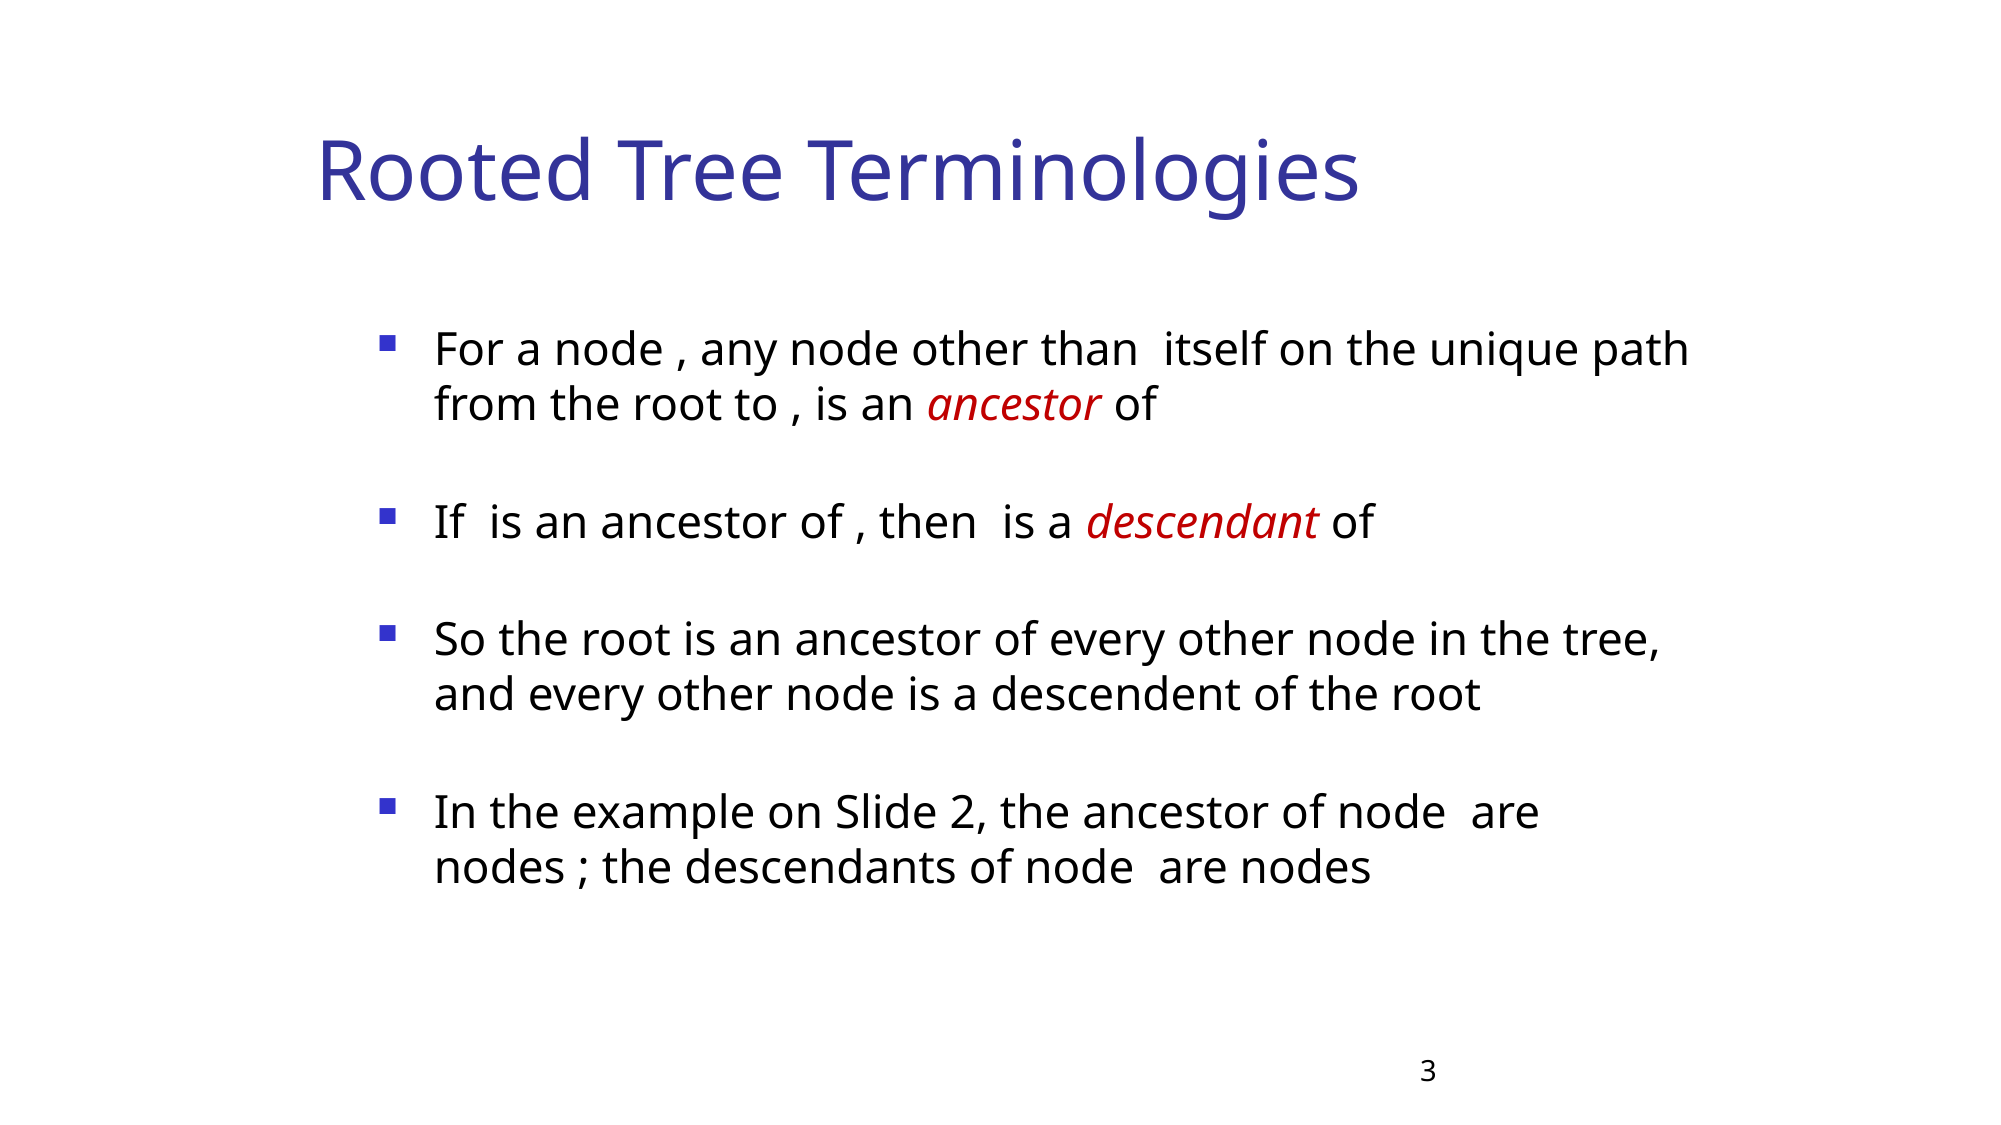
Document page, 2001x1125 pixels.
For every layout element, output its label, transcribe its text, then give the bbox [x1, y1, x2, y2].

slide_number 3 [1404, 1023, 1718, 1100]
title Rooted Tree Terminologies [299, 47, 1579, 226]
